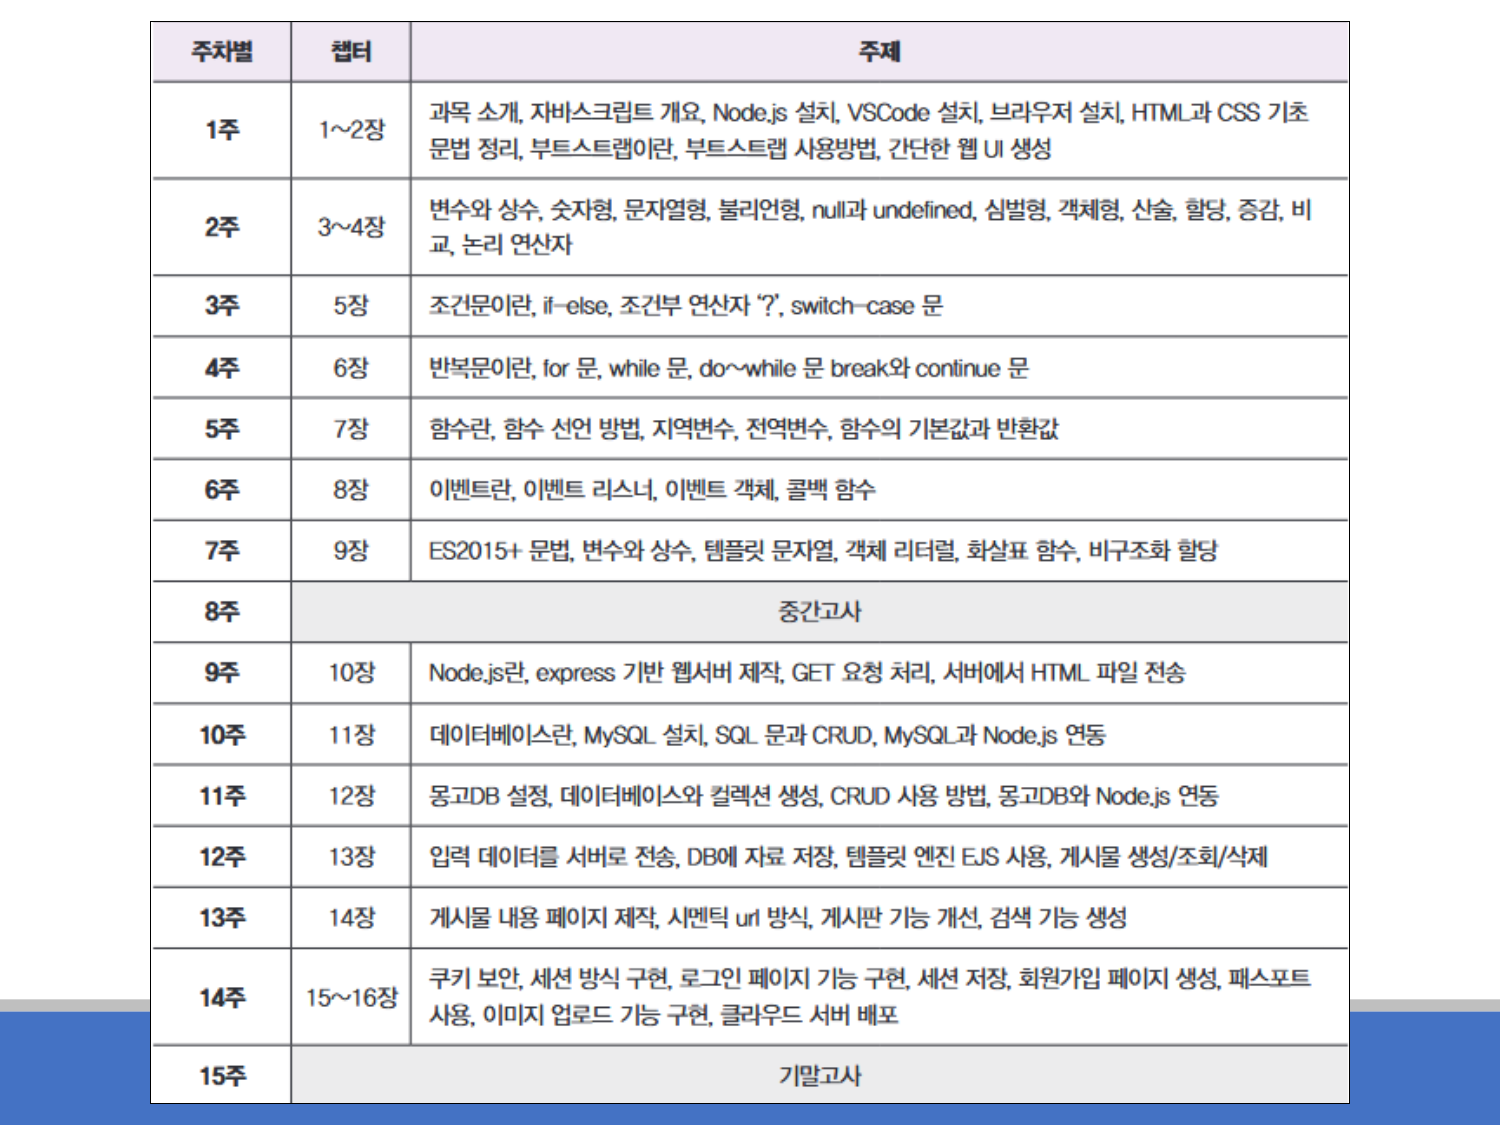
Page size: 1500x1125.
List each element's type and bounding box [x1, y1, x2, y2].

picture [149, 21, 1351, 1104]
